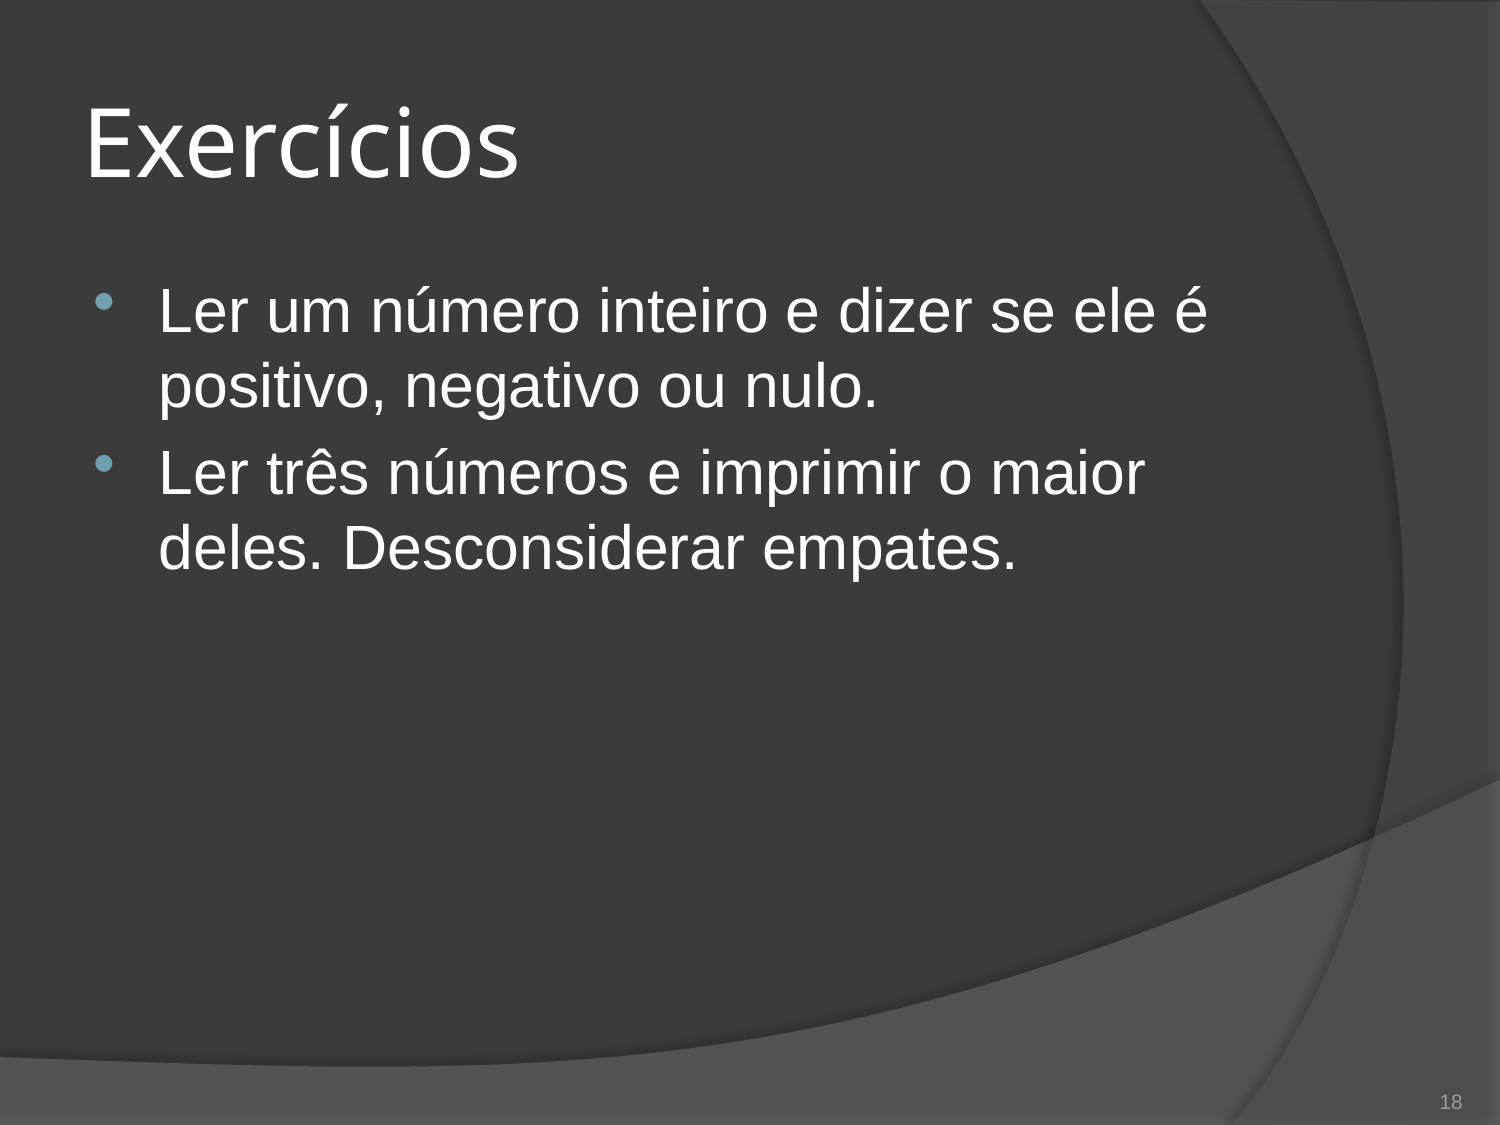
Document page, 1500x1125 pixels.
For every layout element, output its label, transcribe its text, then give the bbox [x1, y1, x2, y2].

title Exercícios [75, 45, 1300, 233]
slide_number 18 [1337, 1053, 1463, 1114]
list Ler um número inteiro e dizer se ele é positivo, negativo ou nulo. Ler três números e imprimir o maior deles. Desconsiderar empates. [75, 262, 1300, 1005]
